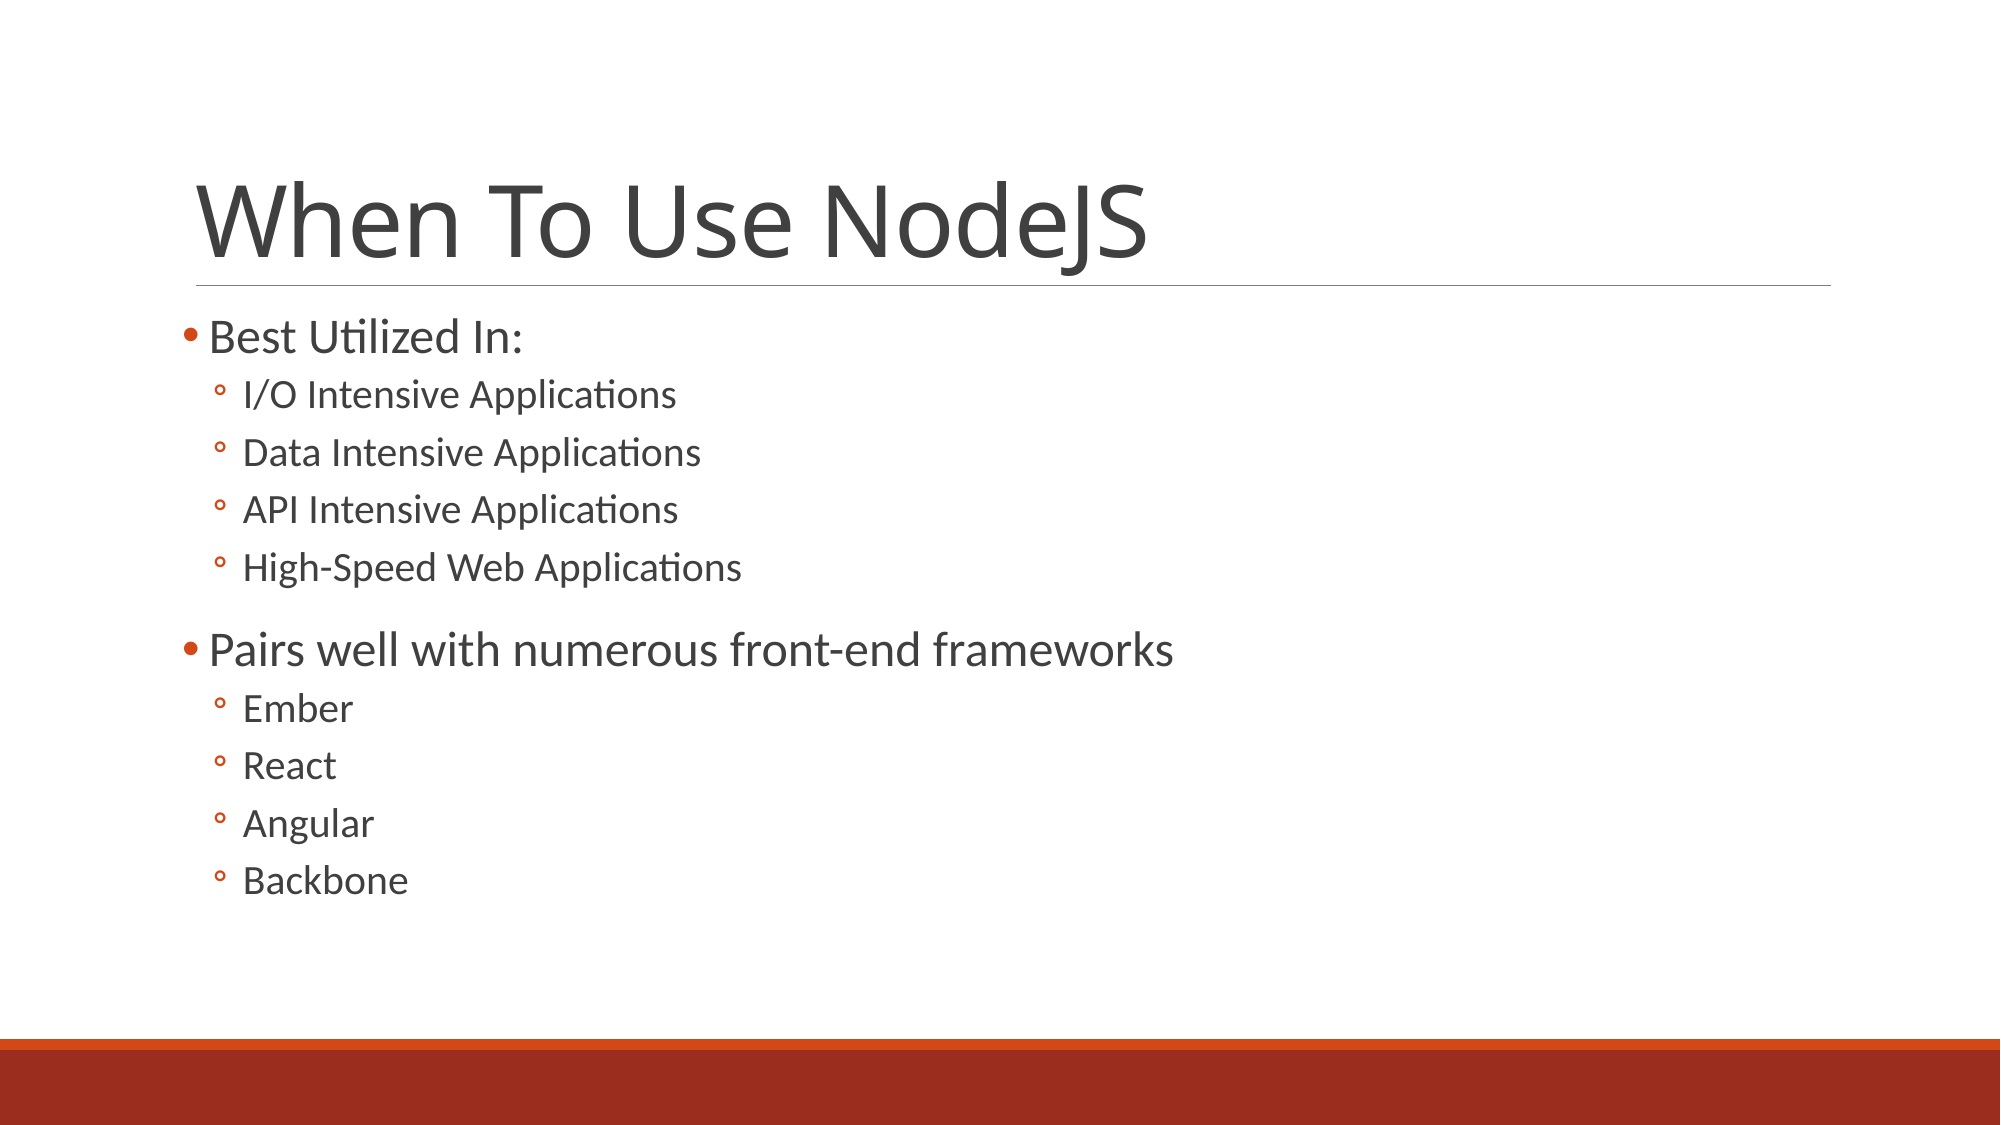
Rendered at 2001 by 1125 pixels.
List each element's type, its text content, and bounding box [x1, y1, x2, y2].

title When To Use NodeJS [180, 47, 1830, 285]
list Best Utilized In: I/O Intensive Applications Data Intensive Applications API Intensive Applications High-Speed Web Applications Pairs well with numerous front-end frameworks Ember React Angular Backbone [180, 302, 1830, 963]
